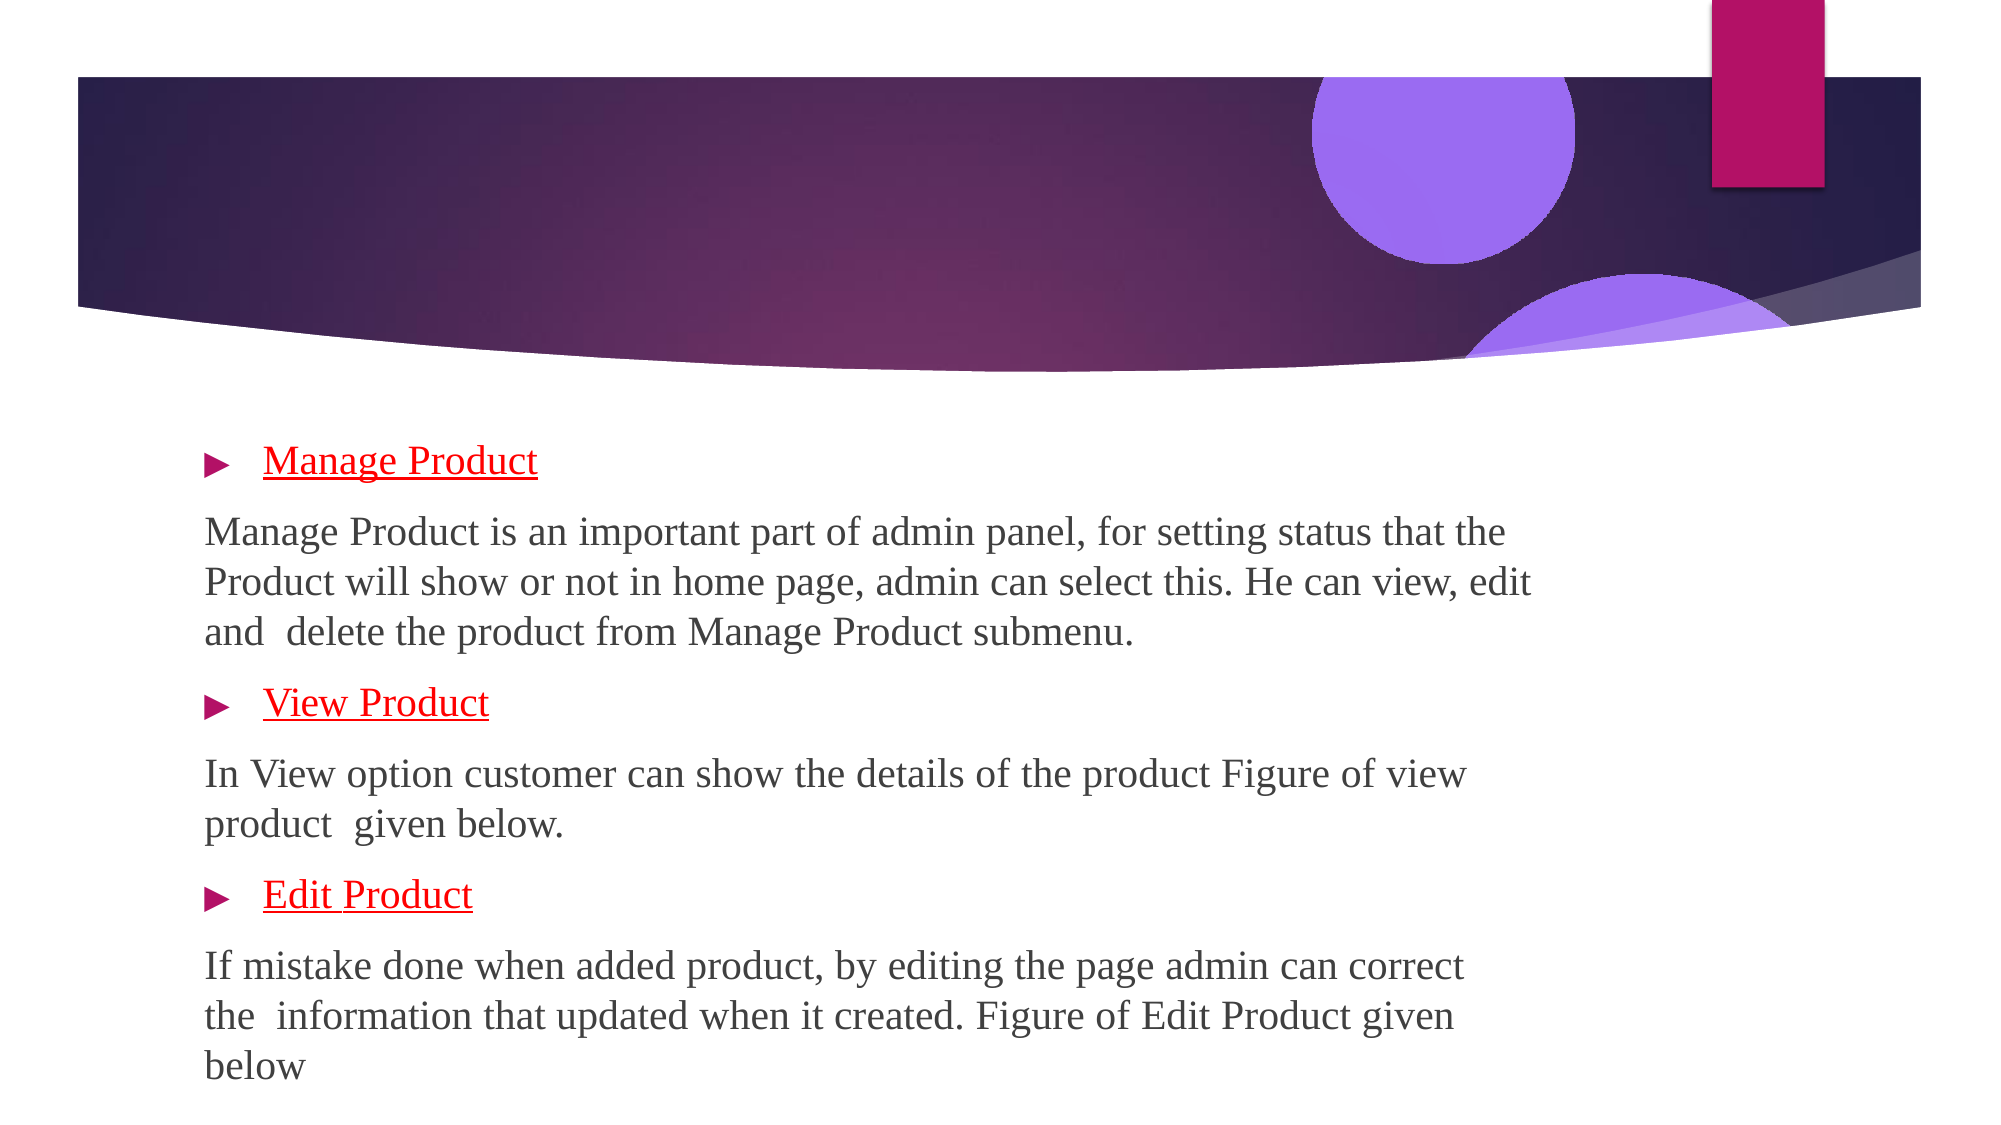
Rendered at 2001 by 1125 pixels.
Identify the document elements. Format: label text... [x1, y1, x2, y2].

text_box ▶ Manage Product Manage Product is an important part of admin panel, for setting status that the Product will show or not in home page, admin can select this. He can view, edit and delete the product from Manage Product submenu. ▶ View Product In View option customer can show the details of the product Figure of view product given below. ▶ Edit Product If mistake done when added product, by editing the page admin can correct the information that updated when it created. Figure of Edit Product given below [202, 410, 1602, 1088]
picture [79, 0, 1920, 371]
